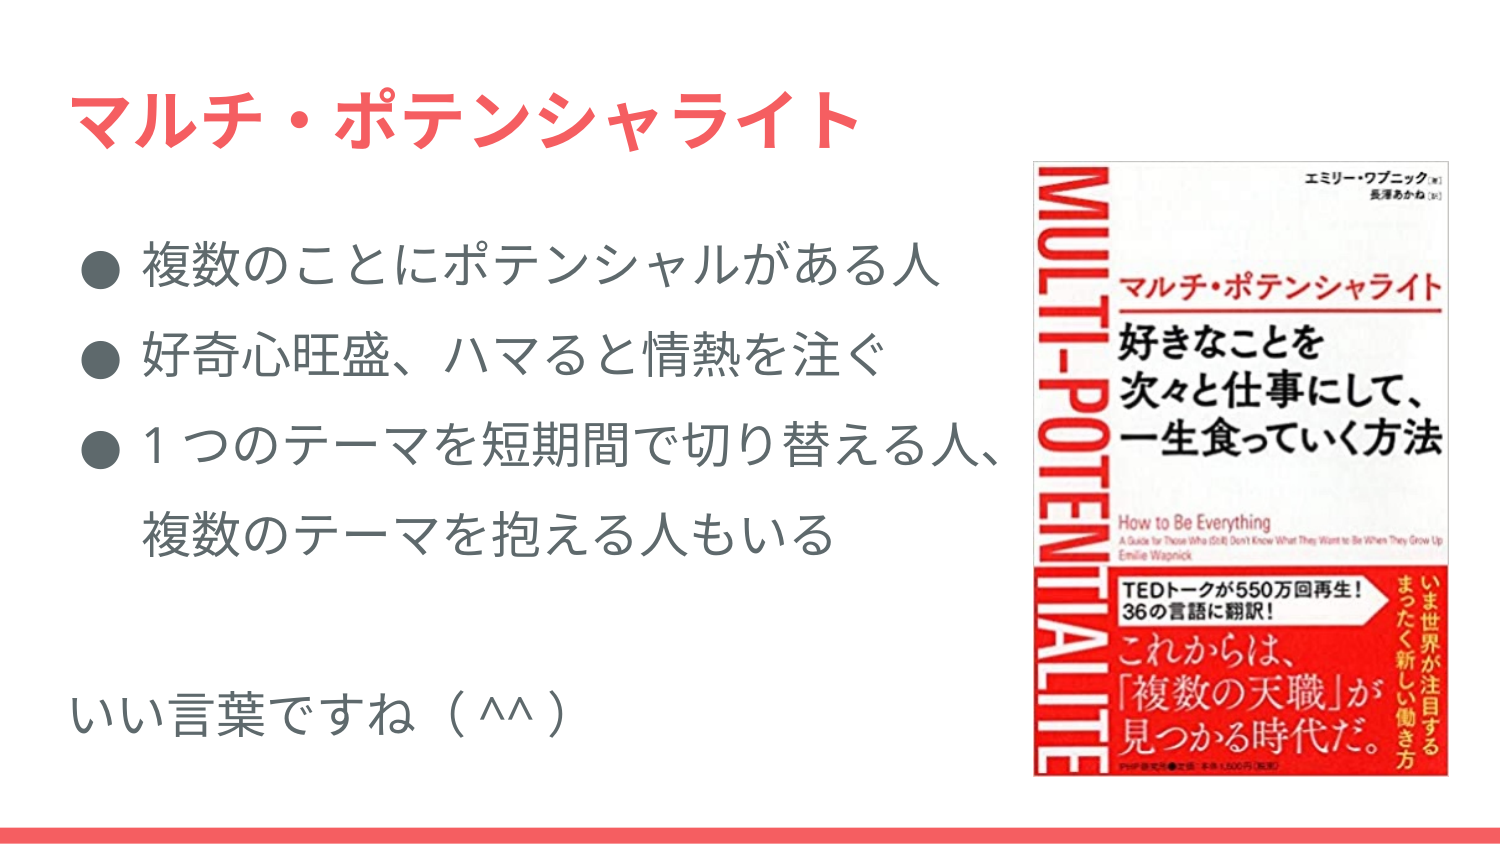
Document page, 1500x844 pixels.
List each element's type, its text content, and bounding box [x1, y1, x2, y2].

list 複数のことにポテンシャルがある人 好奇心旺盛、ハマると情熱を注ぐ 1つのテーマを短期間で切り替える人、 複数のテーマを抱える人もいる いい言葉ですね（^^） [51, 189, 1028, 750]
title マルチ・ポテンシャライト [51, 64, 1449, 167]
picture [1033, 161, 1450, 778]
